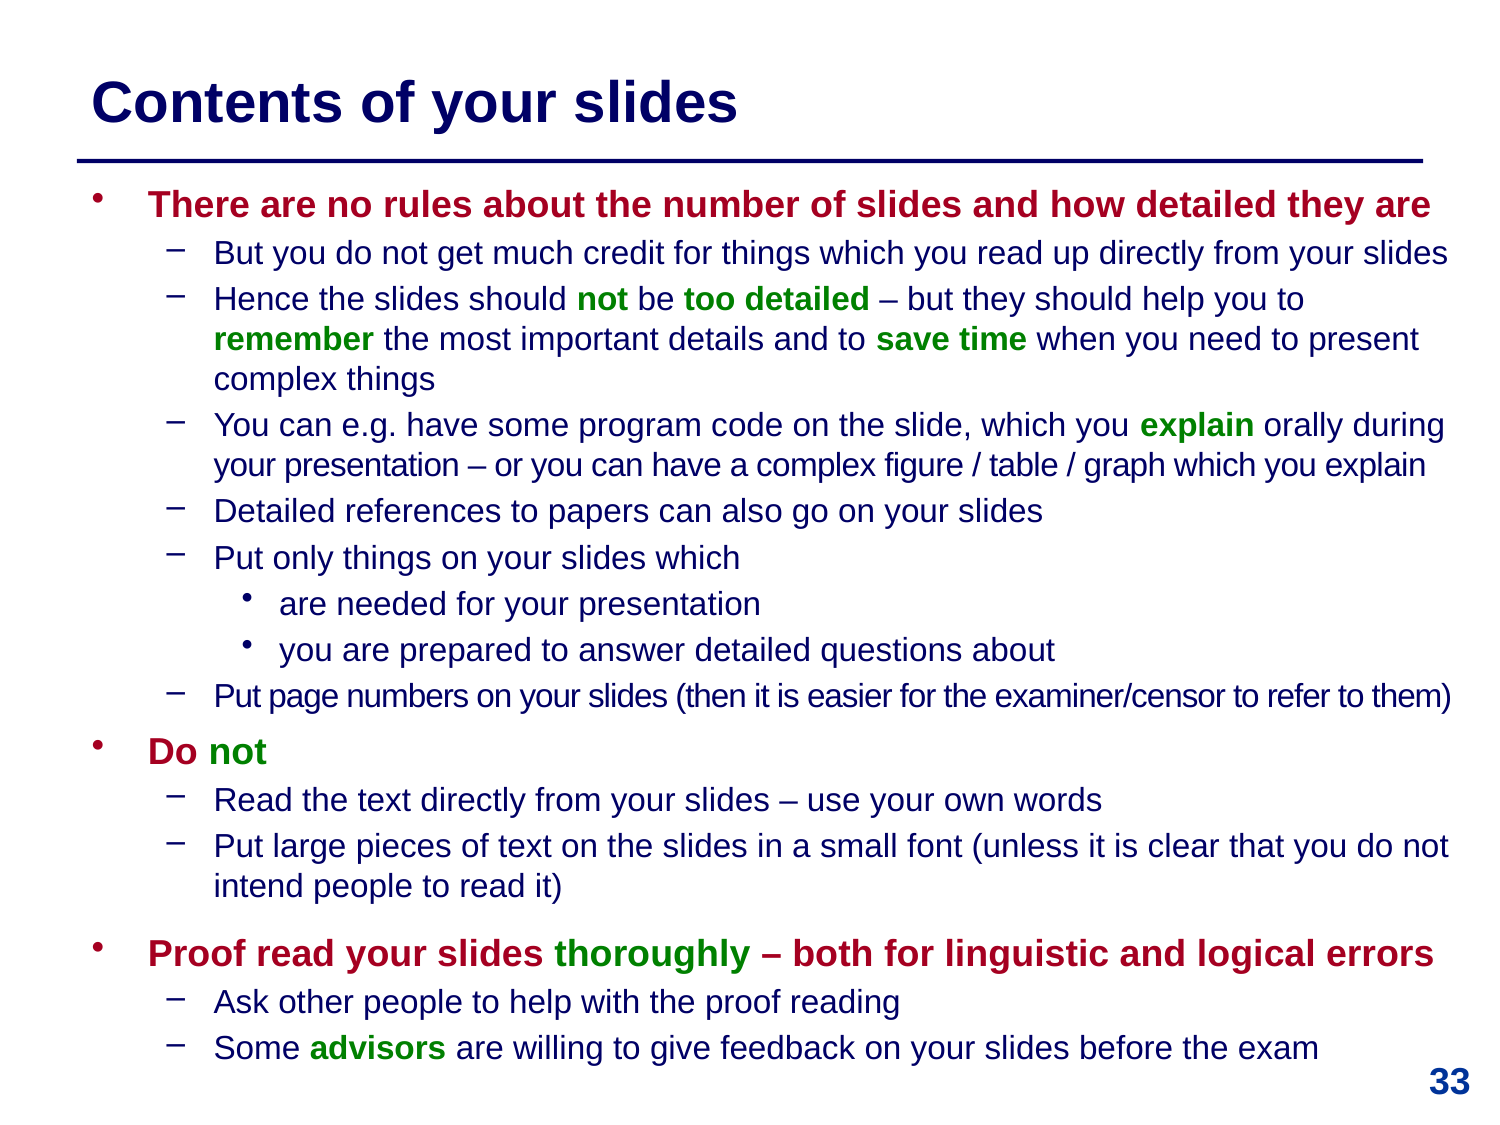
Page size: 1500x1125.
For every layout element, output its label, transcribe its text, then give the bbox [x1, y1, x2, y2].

slide_number 33 [1399, 1050, 1500, 1125]
text_box There are no rules about the number of slides and how detailed they are But you do not get much credit for things which you read up directly from your slides Hence the slides should not be too detailed – but they should help you to remember the most important details and to save time when you need to present complex things You can e.g. have some program code on the slide, which you explain orally during your presentation – or you can have a complex figure / table / graph which you explain Detailed references to papers can also go on your slides Put only things on your slides which are needed for your presentation you are prepared to answer detailed questions about Put page numbers on your slides (then it is easier for the examiner/censor to refer to them) Do not Read the text directly from your slides – use your own words Put large pieces of text on the slides in a small font (unless it is clear that you do not intend people to read it) Proof read your slides thoroughly – both for linguistic and logical errors Ask other people to help with the proof reading Some advisors are willing to give feedback on your slides before the exam [76, 172, 1483, 1106]
title Contents of your slides [76, 42, 1483, 155]
